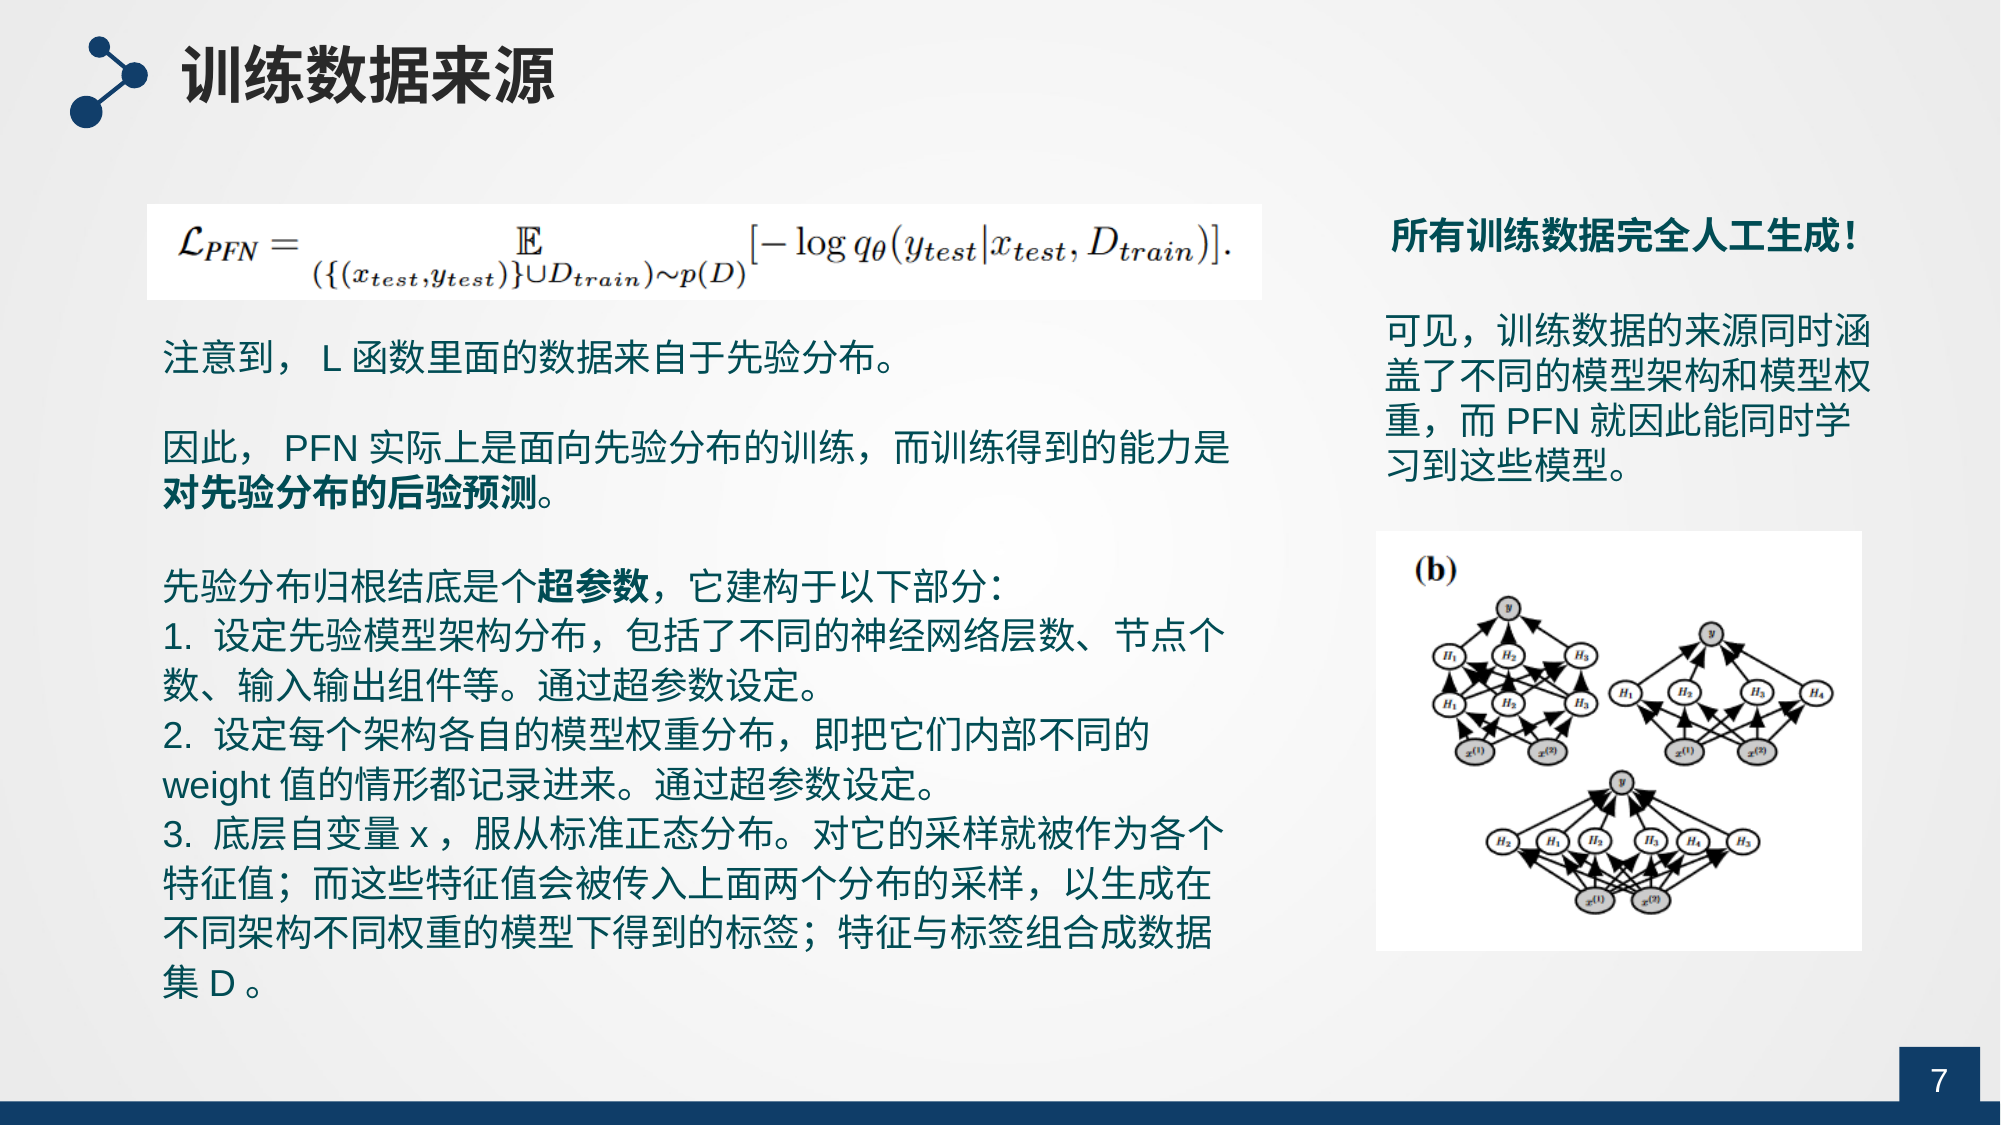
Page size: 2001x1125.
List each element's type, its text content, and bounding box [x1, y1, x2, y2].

text_box 训练数据来源 [166, 29, 571, 119]
picture [0, 0, 2001, 1125]
text_box 可见，训练数据的来源同时涵盖了不同的模型架构和模型权重，而PFN就因此能同时学习到这些模型。 [1369, 299, 1888, 513]
text_box [69, 36, 148, 129]
text_box 所有训练数据完全人工生成！ [1376, 204, 1943, 265]
